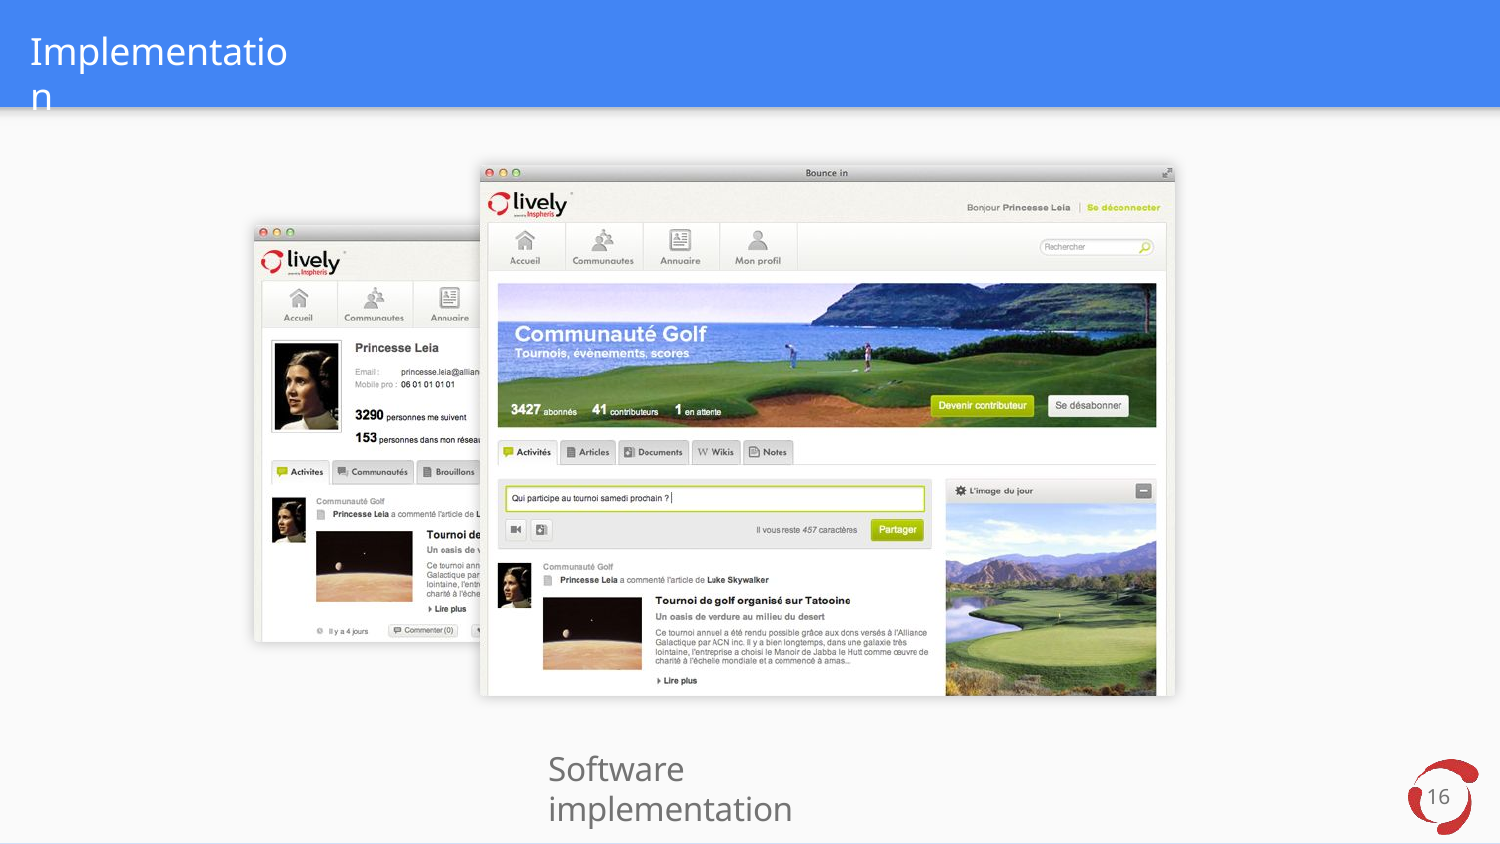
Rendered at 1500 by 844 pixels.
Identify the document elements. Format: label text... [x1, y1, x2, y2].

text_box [0, 107, 1500, 844]
text_box Implementation [28, 25, 295, 106]
